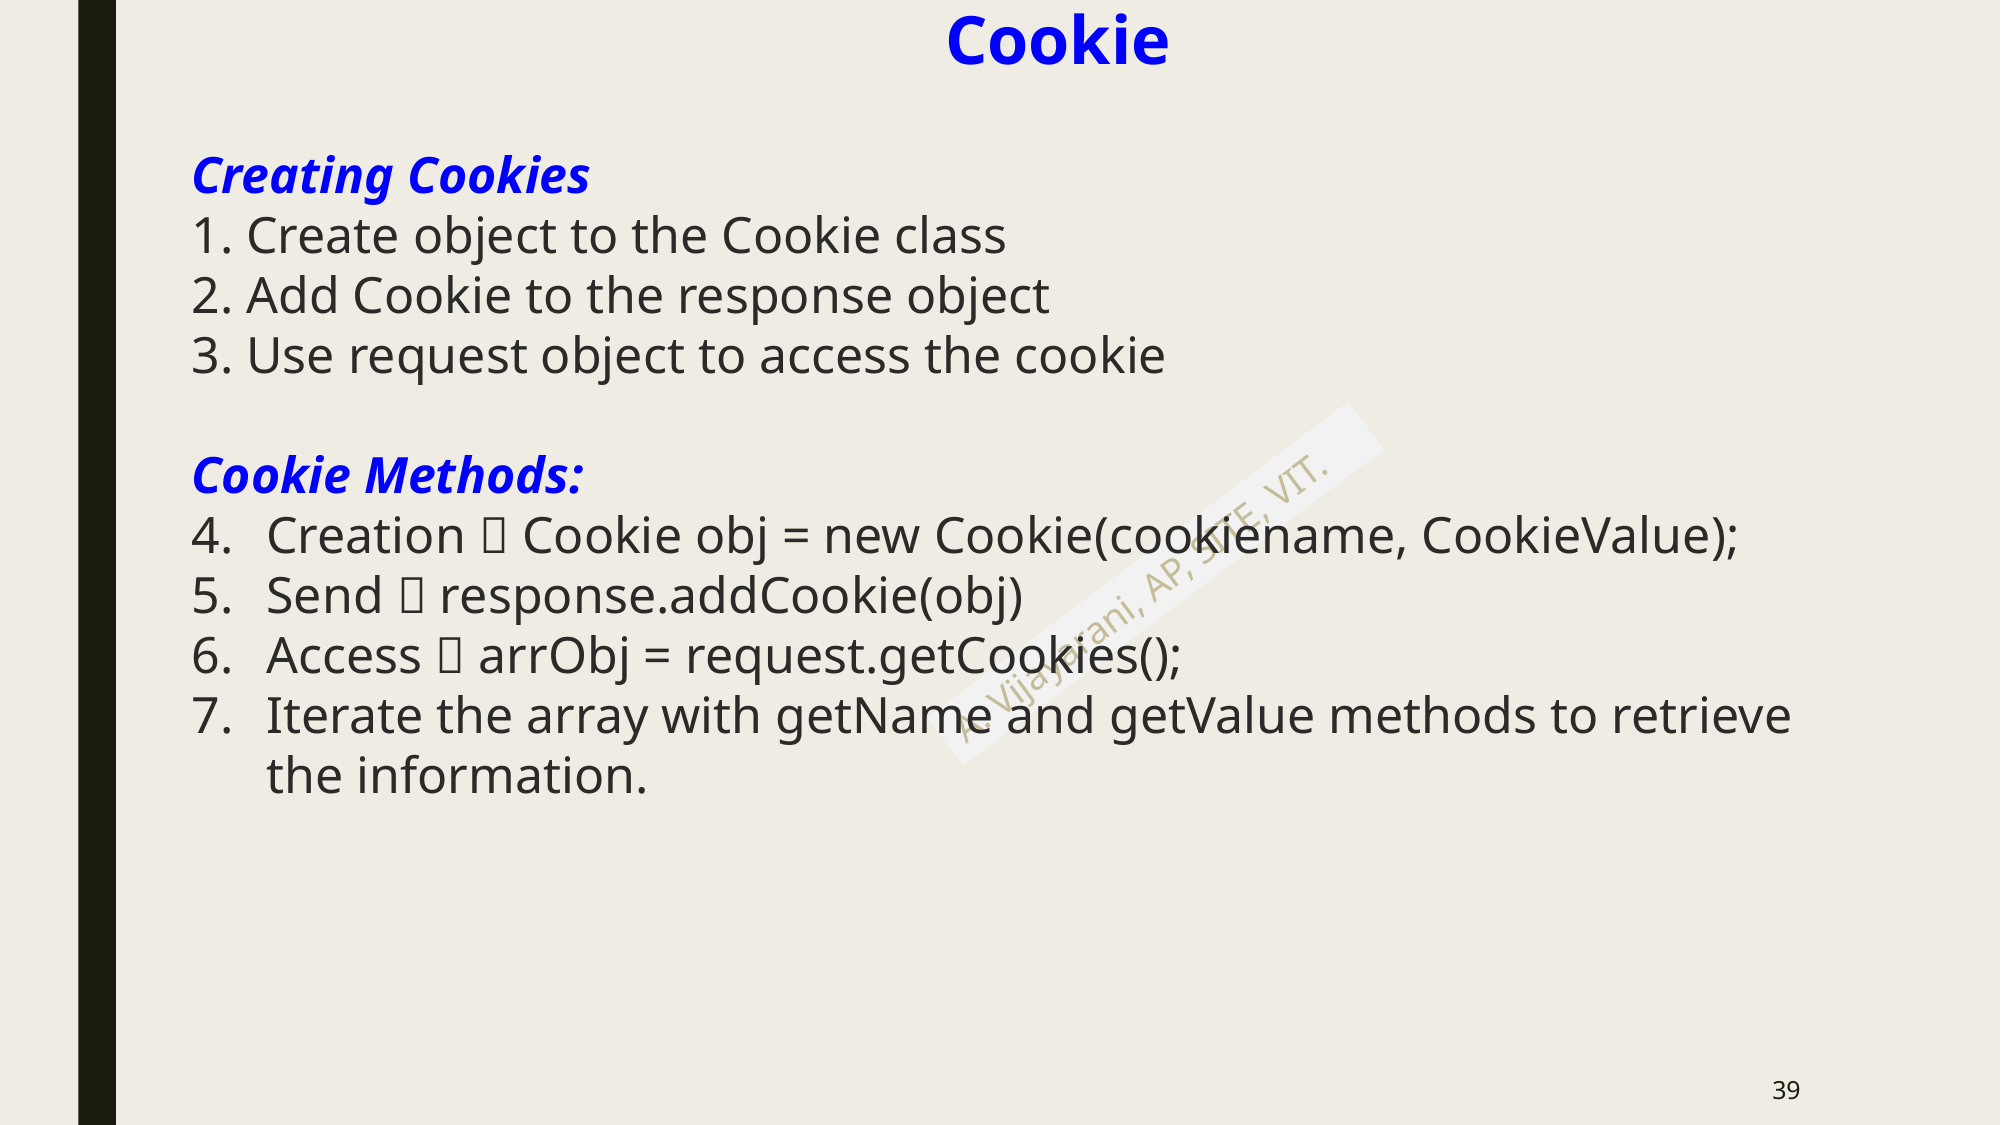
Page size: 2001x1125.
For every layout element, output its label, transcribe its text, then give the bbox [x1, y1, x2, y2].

slide_number 39 [1553, 1058, 1816, 1125]
text_box Creating Cookies Create object to the Cookie class Add Cookie to the response object Use request object to access the cookie Cookie Methods: Creation  Cookie obj = new Cookie(cookiename, CookieValue); Send  response.addCookie(obj) Access  arrObj = request.getCookies(); Iterate the array with getName and getValue methods to retrieve the information. [176, 136, 1816, 812]
title Cookie [151, 0, 1965, 104]
